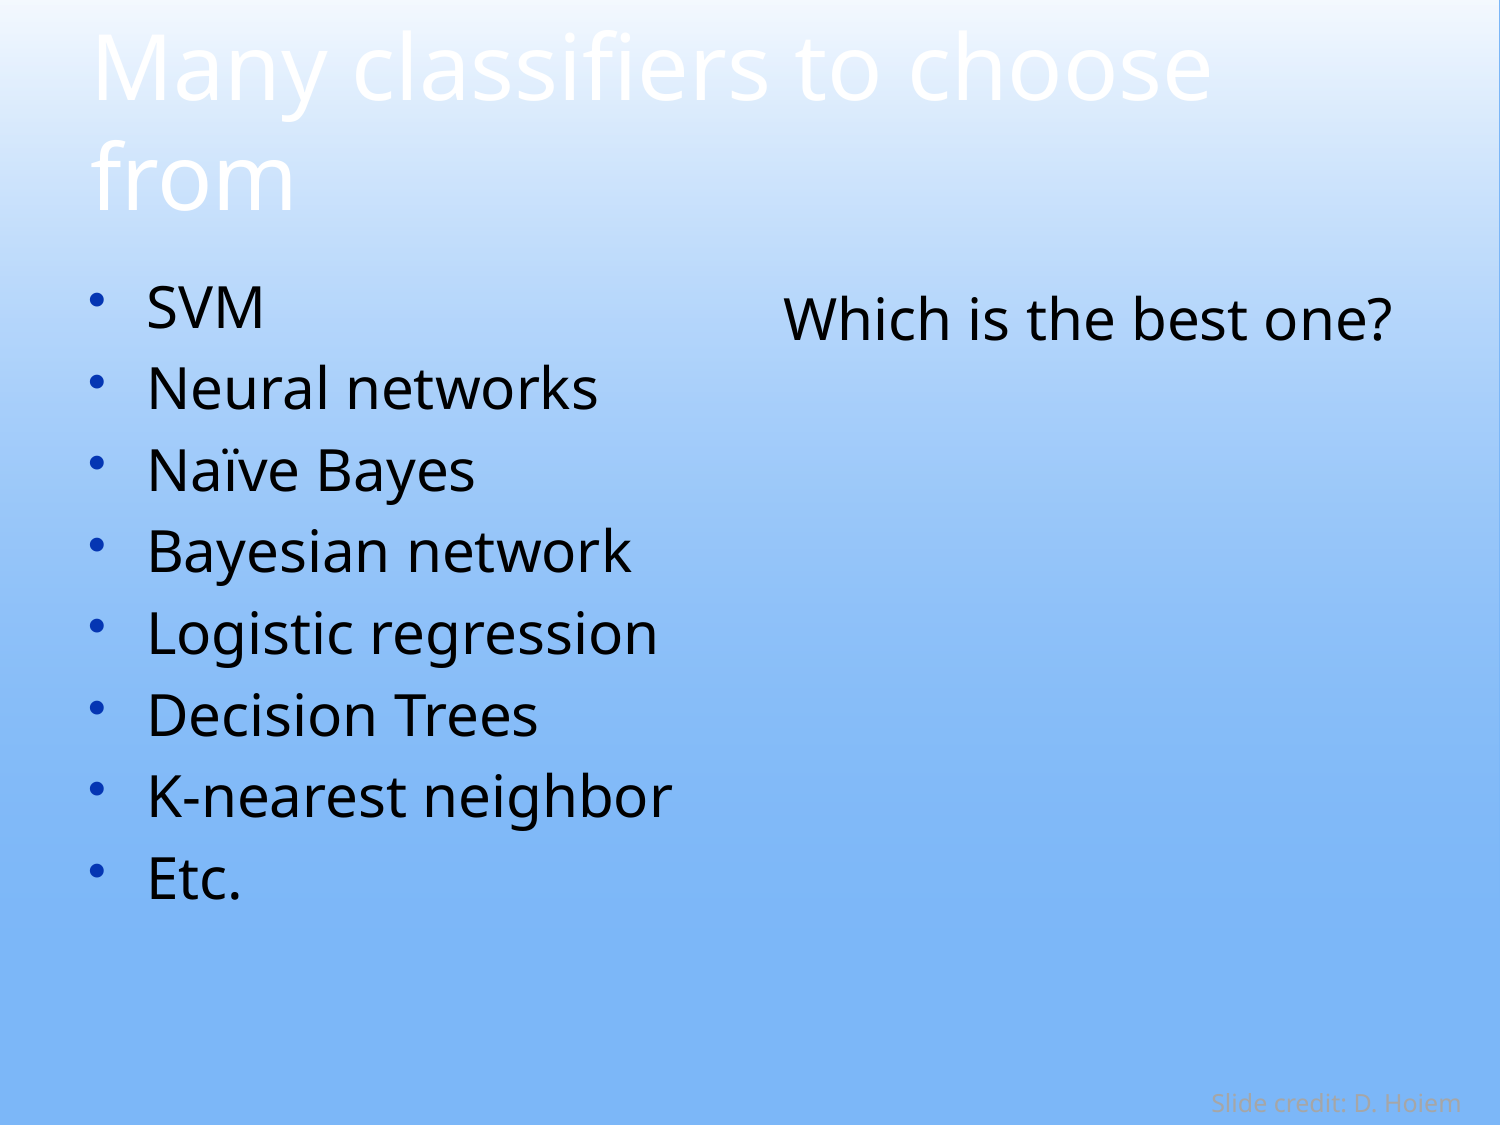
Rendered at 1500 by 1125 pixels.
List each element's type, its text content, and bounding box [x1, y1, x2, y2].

text_box Slide credit: D. Hoiem [1196, 1079, 1478, 1125]
list SVM Neural networks Naïve Bayes Bayesian network Logistic regression Decision Trees K-nearest neighbor Etc. [75, 262, 1425, 1005]
text_box Which is the best one? [768, 275, 1408, 360]
title Many classifiers to choose from [75, 24, 1425, 213]
